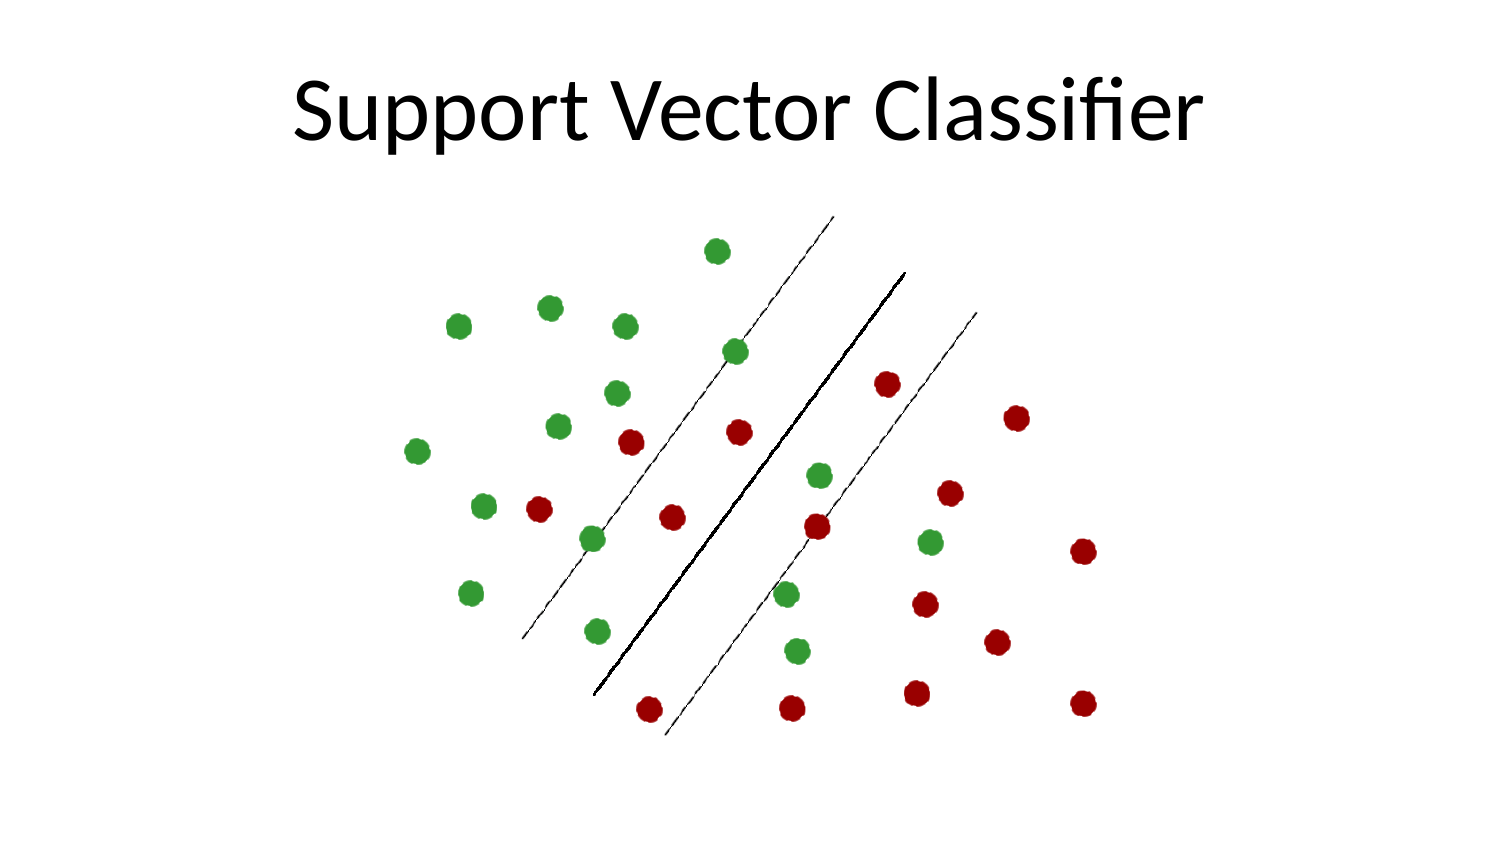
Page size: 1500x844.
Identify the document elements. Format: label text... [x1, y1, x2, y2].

title Support Vector Classifier [75, 33, 1425, 175]
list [384, 196, 1116, 754]
